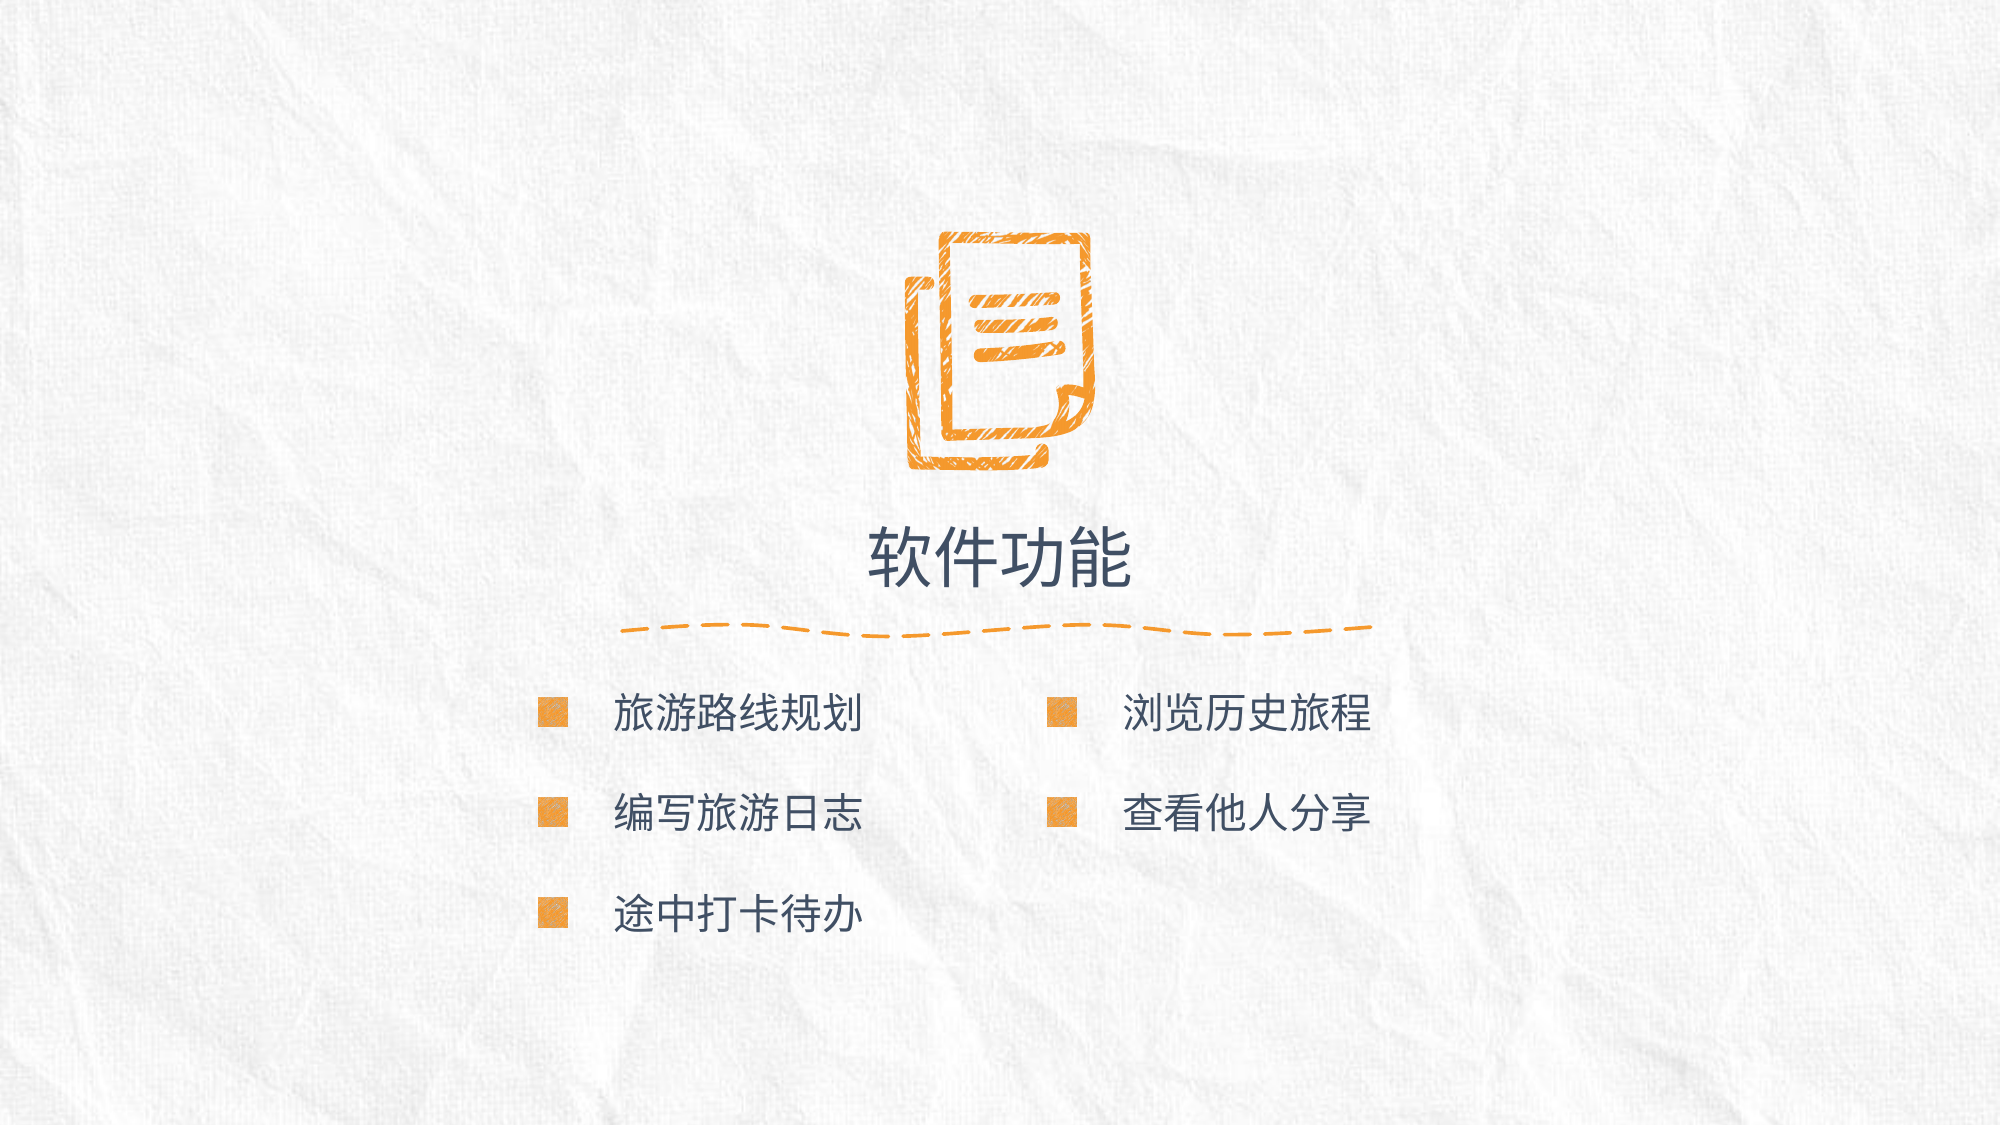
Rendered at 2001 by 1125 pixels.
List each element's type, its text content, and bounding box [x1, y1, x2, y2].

text_box 查看他人分享 [1032, 779, 1525, 845]
picture [538, 897, 568, 928]
text_box 浏览历史旅程 [1032, 679, 1525, 745]
text_box 途中打卡待办 [523, 880, 1066, 945]
text_box [938, 231, 1096, 441]
text_box [620, 623, 1379, 638]
text_box 编写旅游日志 [523, 779, 1032, 845]
picture [1047, 797, 1077, 827]
picture [1047, 697, 1077, 727]
picture [538, 797, 568, 827]
text_box [904, 276, 1049, 471]
text_box 软件功能 [681, 508, 1319, 604]
text_box 旅游路线规划 [523, 679, 1032, 745]
picture [538, 697, 568, 727]
